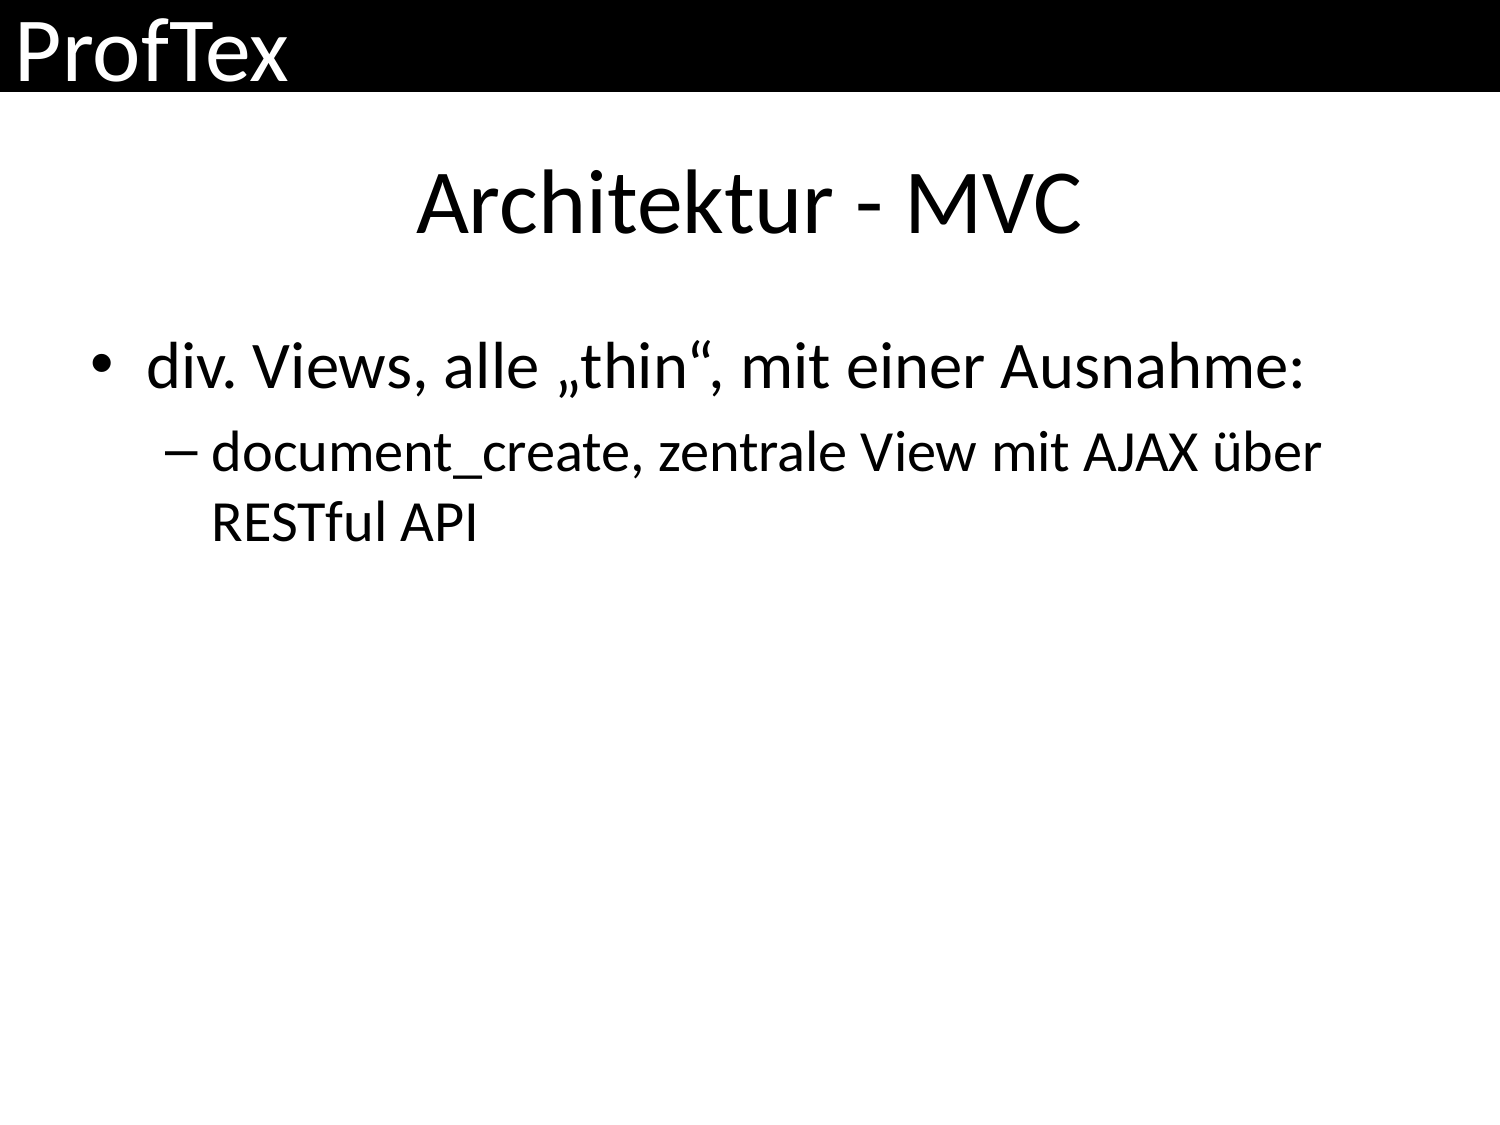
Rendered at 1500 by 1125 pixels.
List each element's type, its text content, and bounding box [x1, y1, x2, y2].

list div. Views, alle „thin“, mit einer Ausnahme: document_create, zentrale View mit AJAX über RESTful API [75, 314, 1425, 1005]
title Architektur - MVC [75, 103, 1425, 291]
